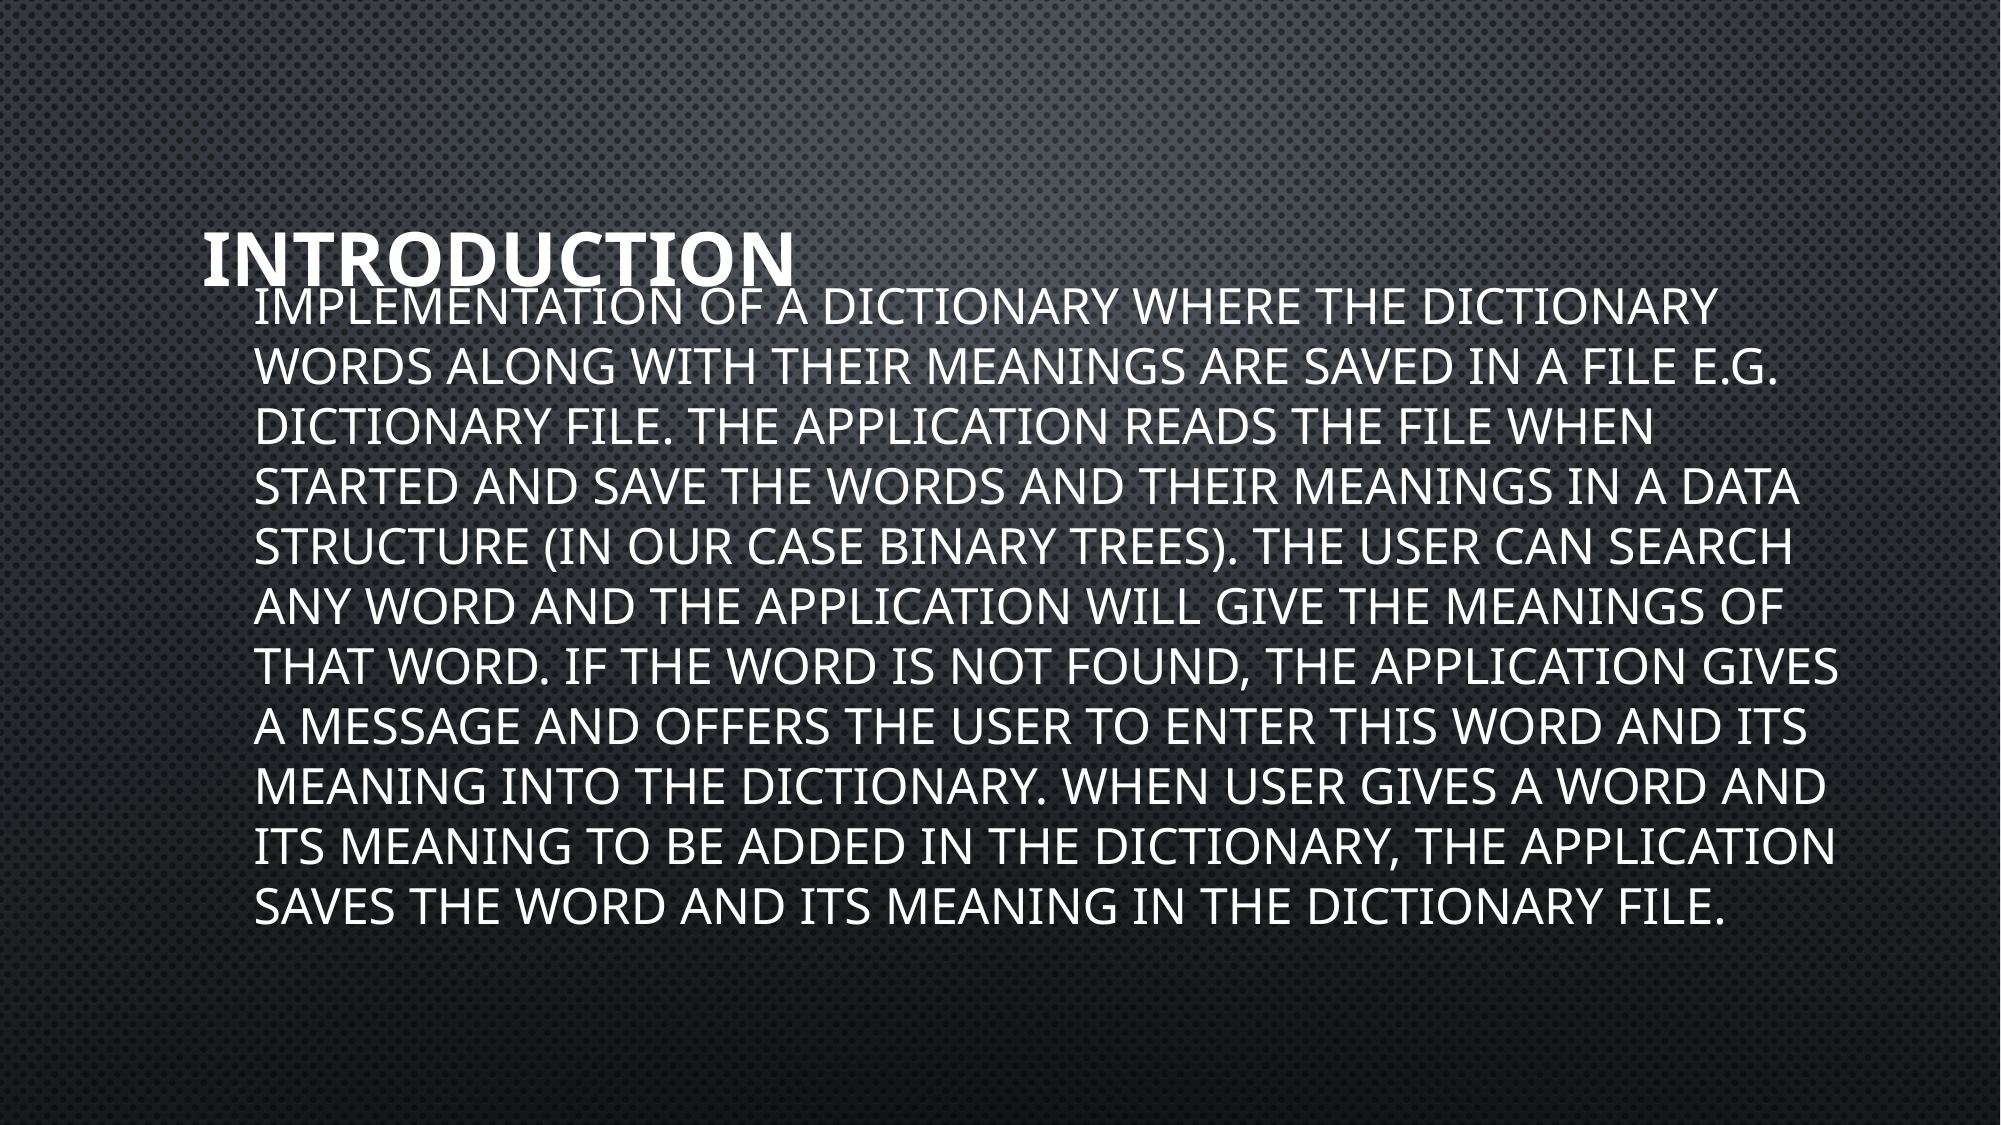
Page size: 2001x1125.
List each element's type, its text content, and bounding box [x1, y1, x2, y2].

list Implementation of a dictionary where the dictionary words along with their meanings are saved in a file e.g. dictionary file. The application reads the file when started and save the words and their meanings in a data structure (in our case binary trees). The user can search any word and the application will give the meanings of that word. If the word is not found, the application gives a message and offers the user to enter this word and its meaning into the dictionary. When user gives a word and its meaning to be added in the dictionary, the application saves the word and its meaning in the dictionary file. [238, 334, 1864, 958]
title Introduction [187, 99, 1813, 413]
